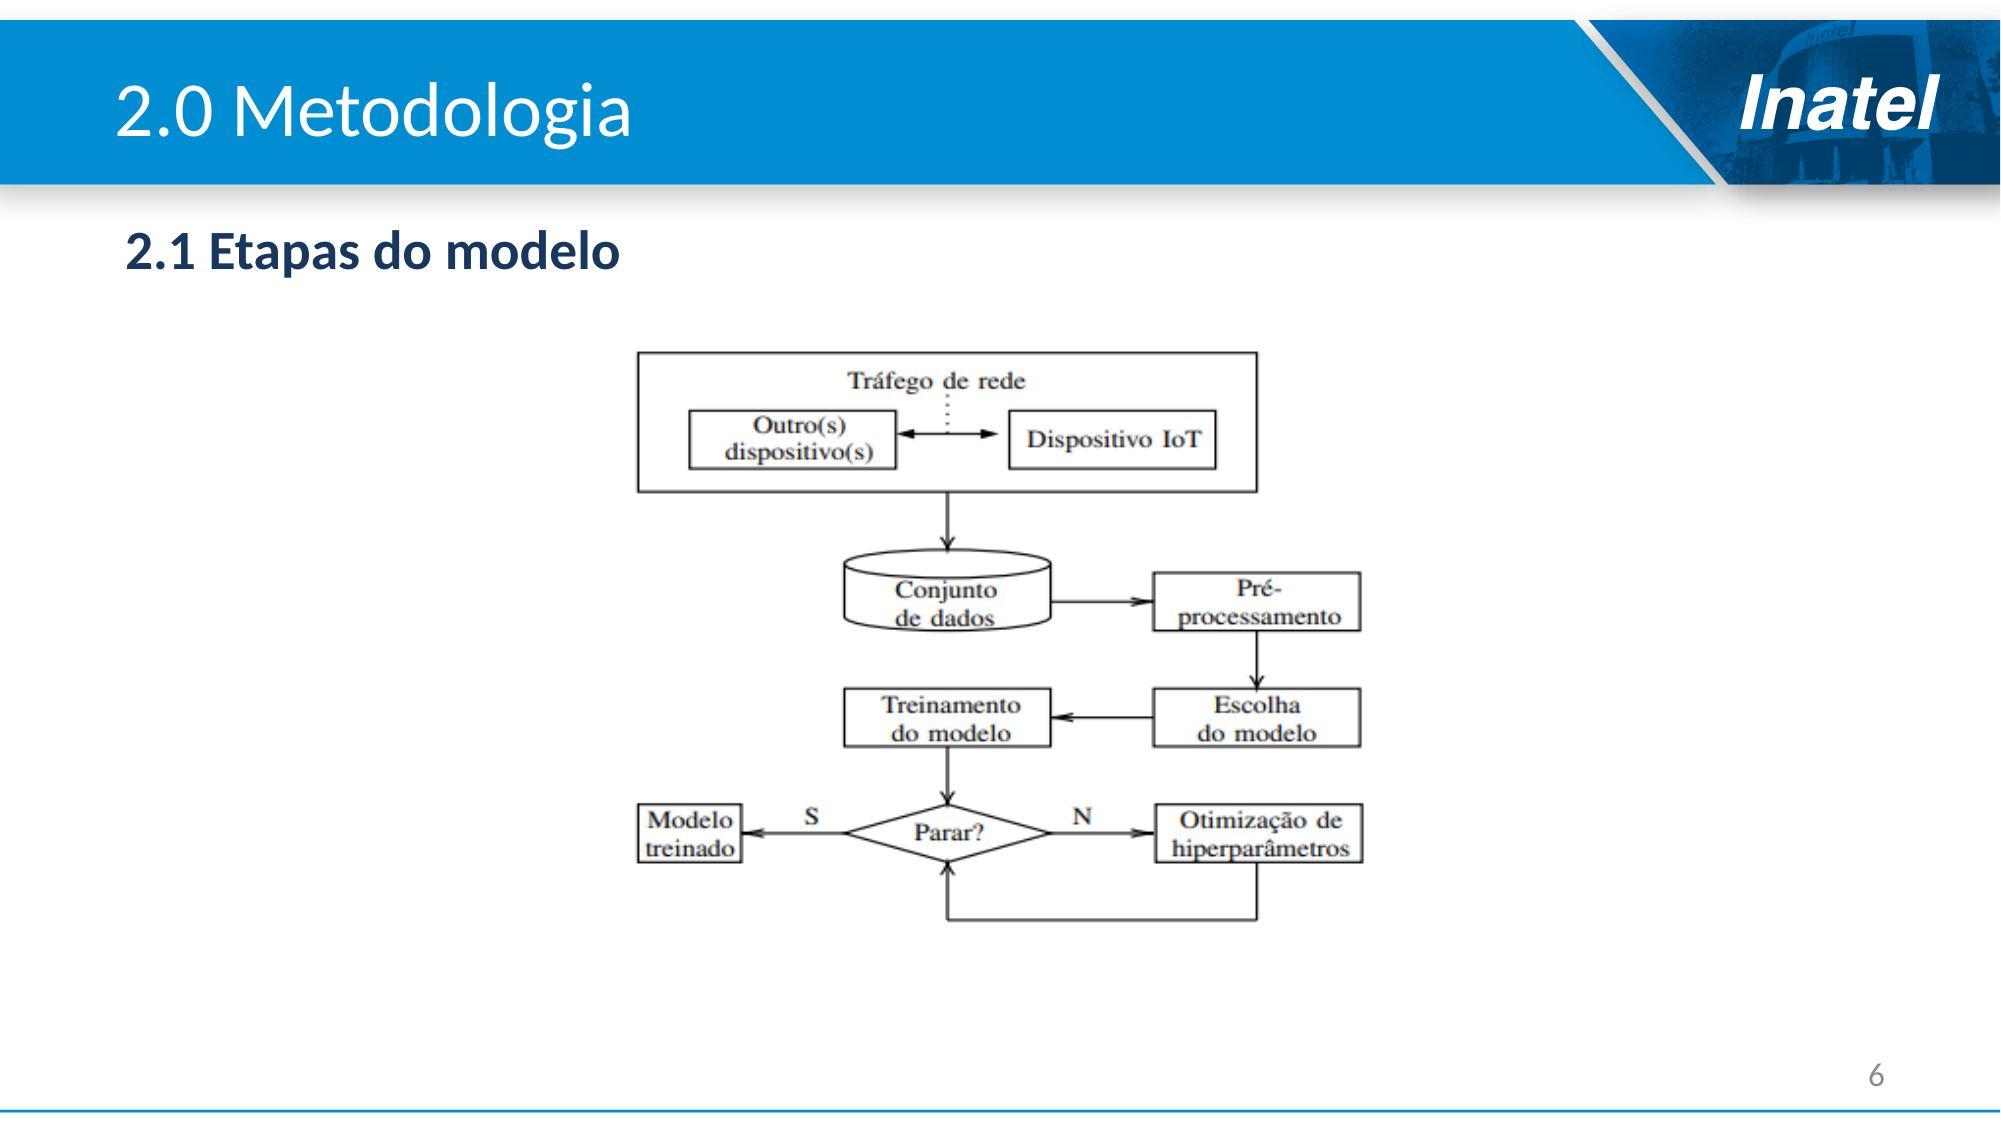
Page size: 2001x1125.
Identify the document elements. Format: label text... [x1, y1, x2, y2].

title 2.0 Metodologia [99, 58, 1900, 153]
slide_number 6 [1433, 1042, 1900, 1103]
picture [0, 1113, 2001, 1125]
picture [0, 0, 2001, 1109]
text_box 2.1 Etapas do modelo [110, 206, 1733, 335]
